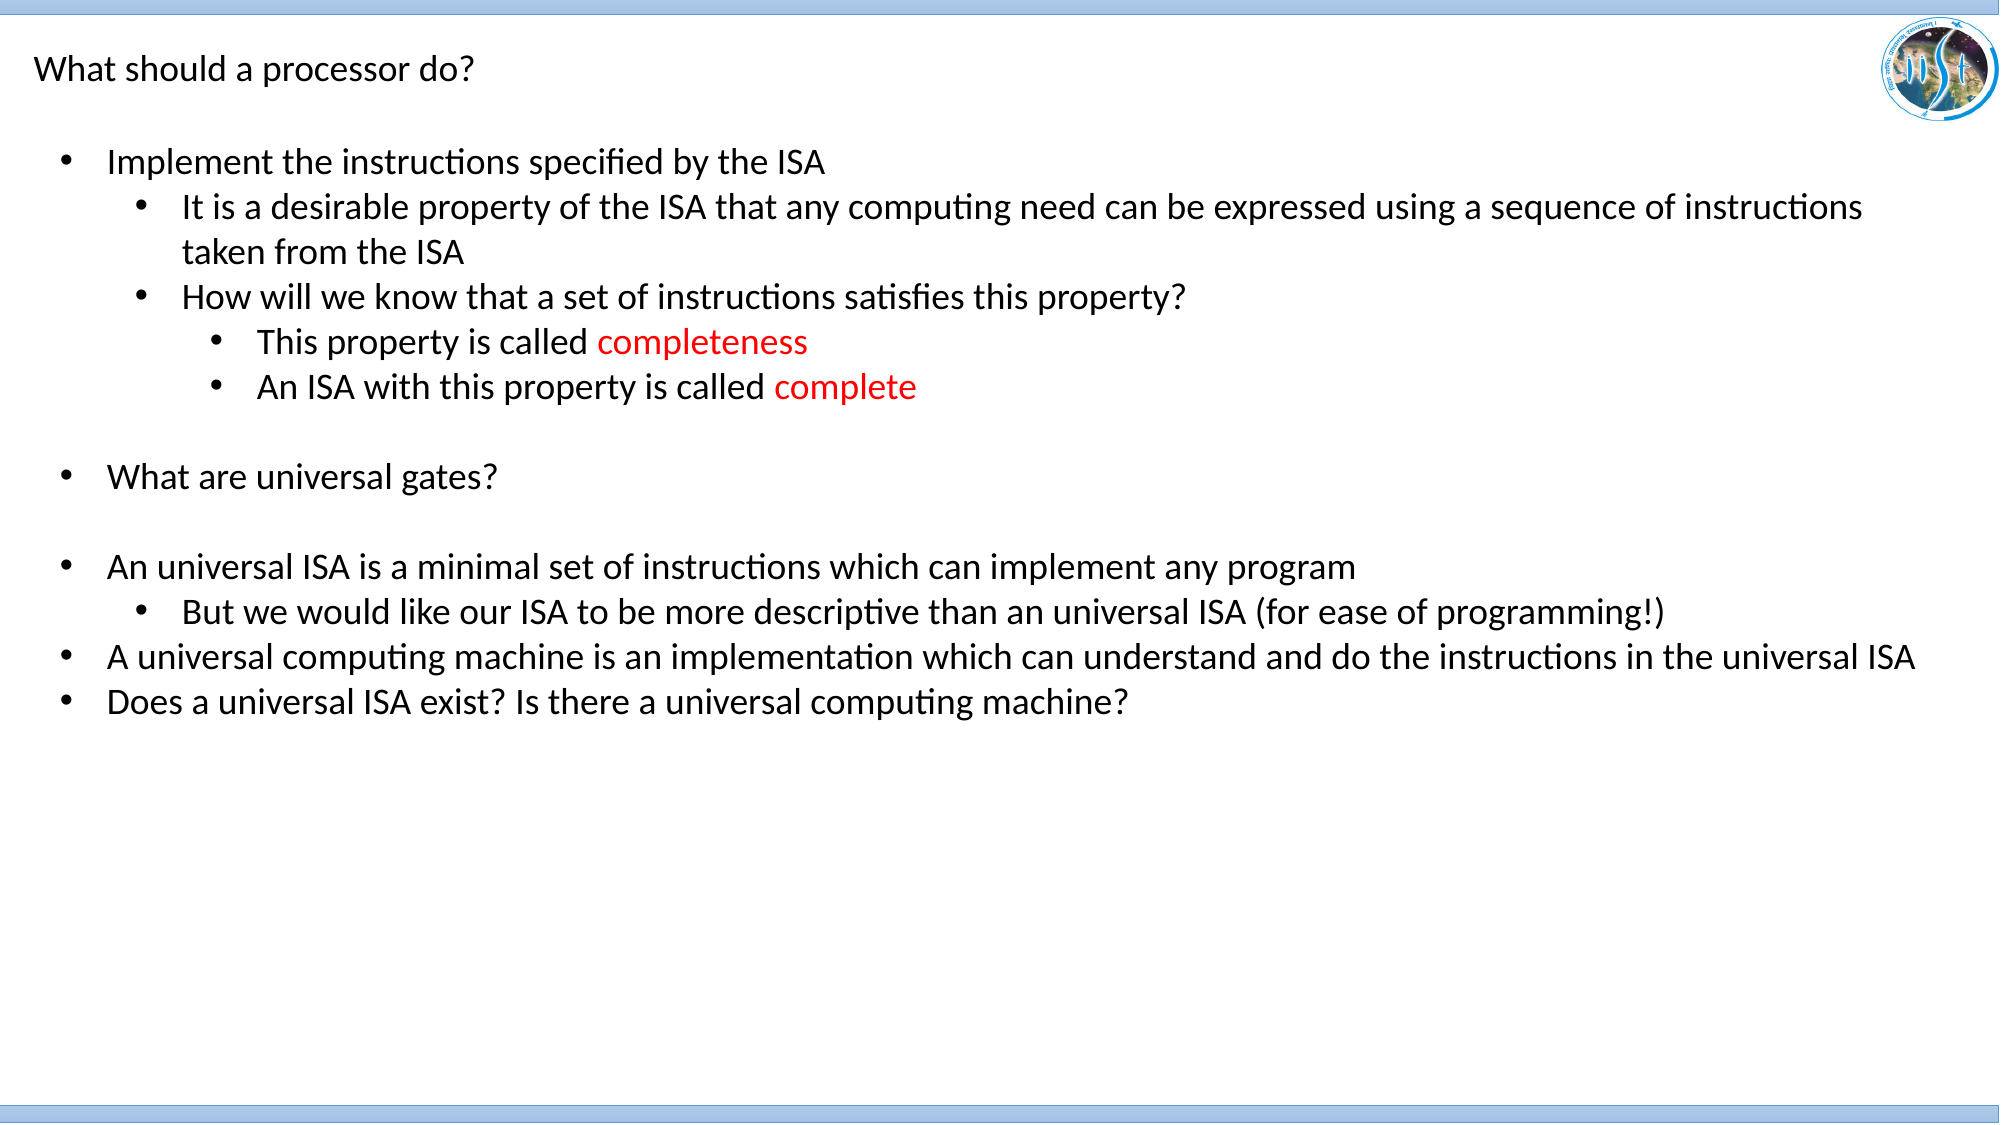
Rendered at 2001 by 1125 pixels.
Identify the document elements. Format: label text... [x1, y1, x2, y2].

text_box [0, 0, 1999, 15]
text_box Implement the instructions specified by the ISA It is a desirable property of the ISA that any computing need can be expressed using a sequence of instructions taken from the ISA How will we know that a set of instructions satisfies this property? This property is called completeness An ISA with this property is called complete What are universal gates? An universal ISA is a minimal set of instructions which can implement any program But we would like our ISA to be more descriptive than an universal ISA (for ease of programming!) A universal computing machine is an implementation which can understand and do the instructions in the universal ISA Does a universal ISA exist? Is there a universal computing machine? [45, 129, 1964, 820]
text_box What should a processor do? [18, 36, 1862, 97]
picture [1954, 79, 1999, 121]
text_box [0, 1105, 1999, 1123]
picture [1881, 17, 1999, 121]
